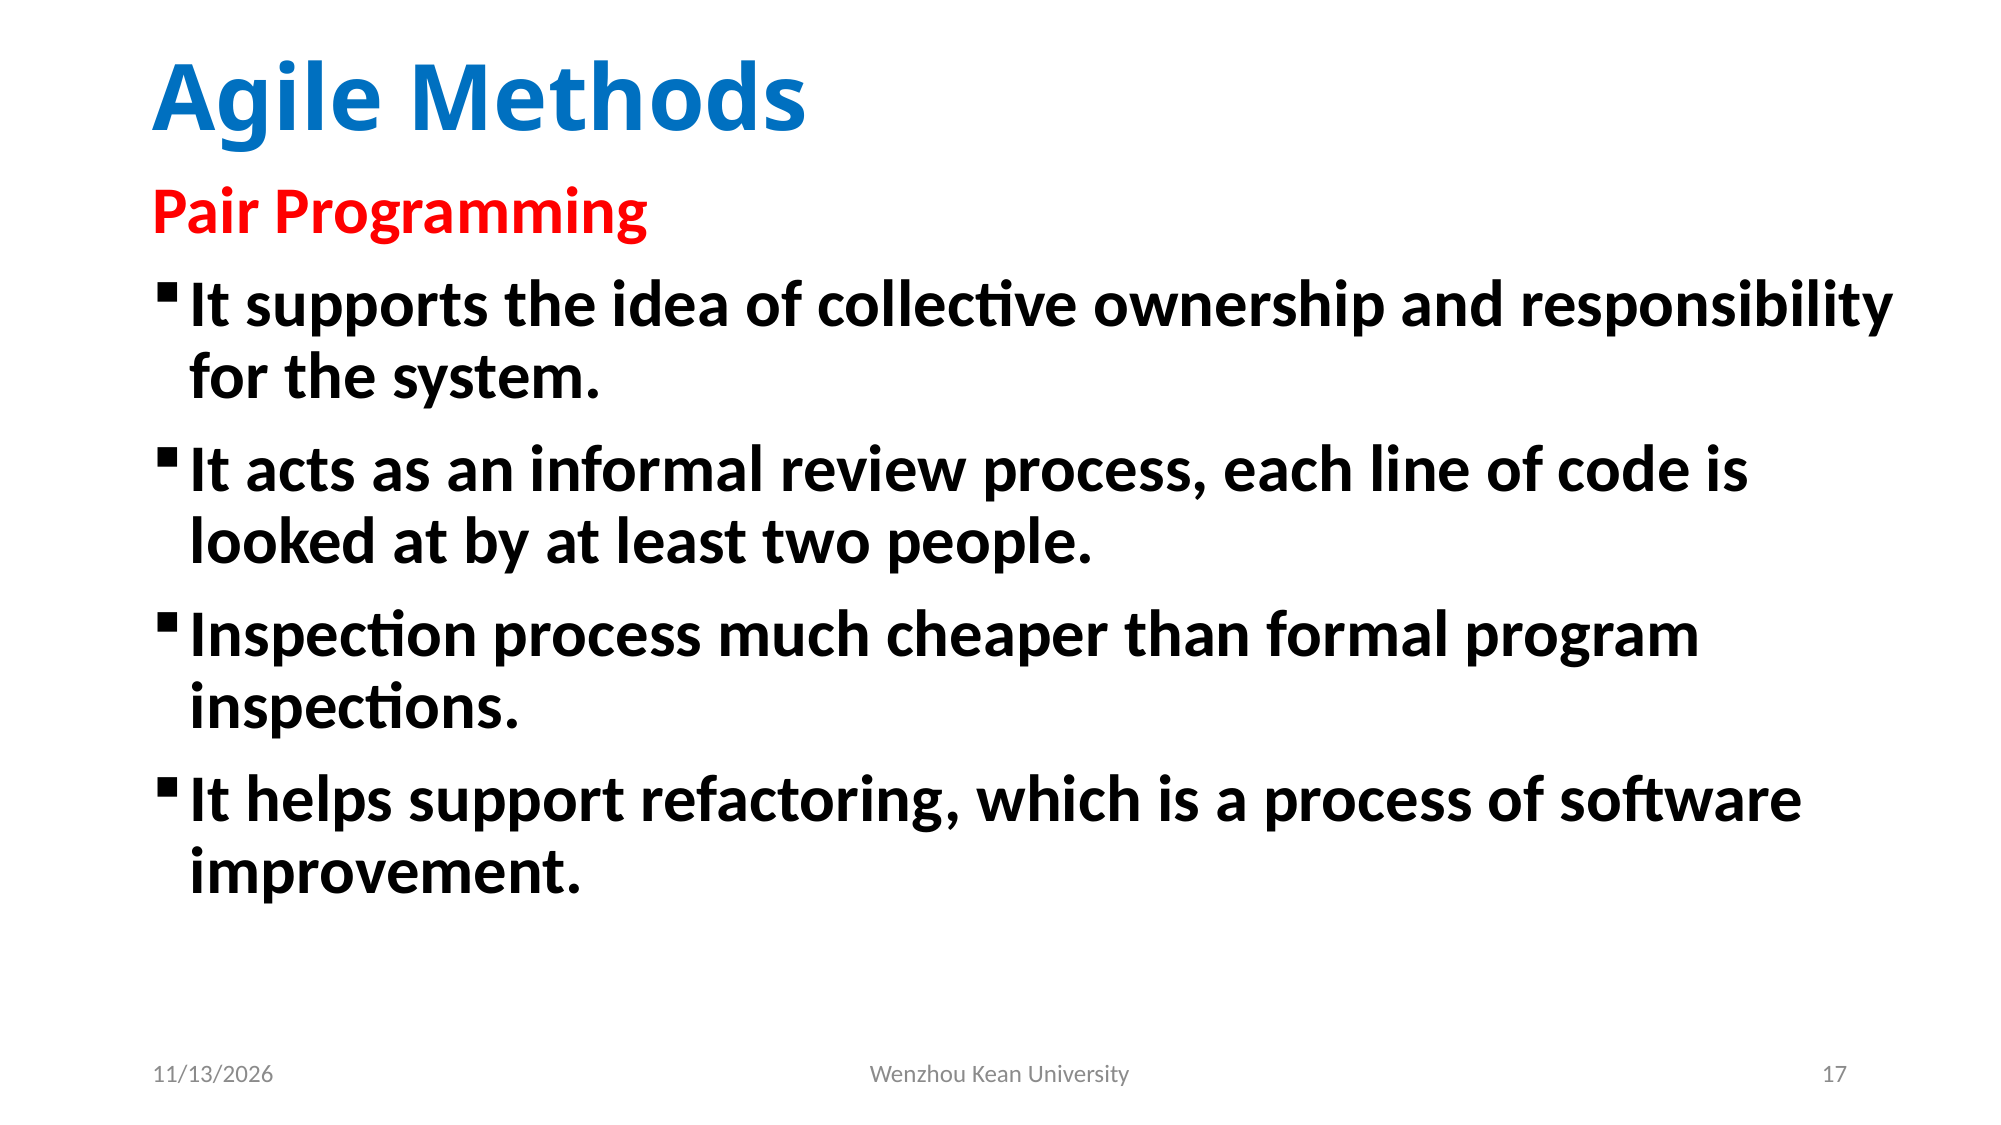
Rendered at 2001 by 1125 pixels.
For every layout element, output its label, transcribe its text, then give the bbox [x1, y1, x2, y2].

title Agile Methods [137, 33, 1863, 168]
slide_number 17 [1412, 1042, 1863, 1103]
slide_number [137, 1042, 588, 1103]
footer Wenzhou Kean University [662, 1042, 1338, 1103]
list Pair Programming It supports the idea of collective ownership and responsibility for the system. It acts as an informal review process, each line of code is looked at by at least two people. Inspection process much cheaper than formal program inspections. It helps support refactoring, which is a process of software improvement. [137, 168, 1924, 1011]
